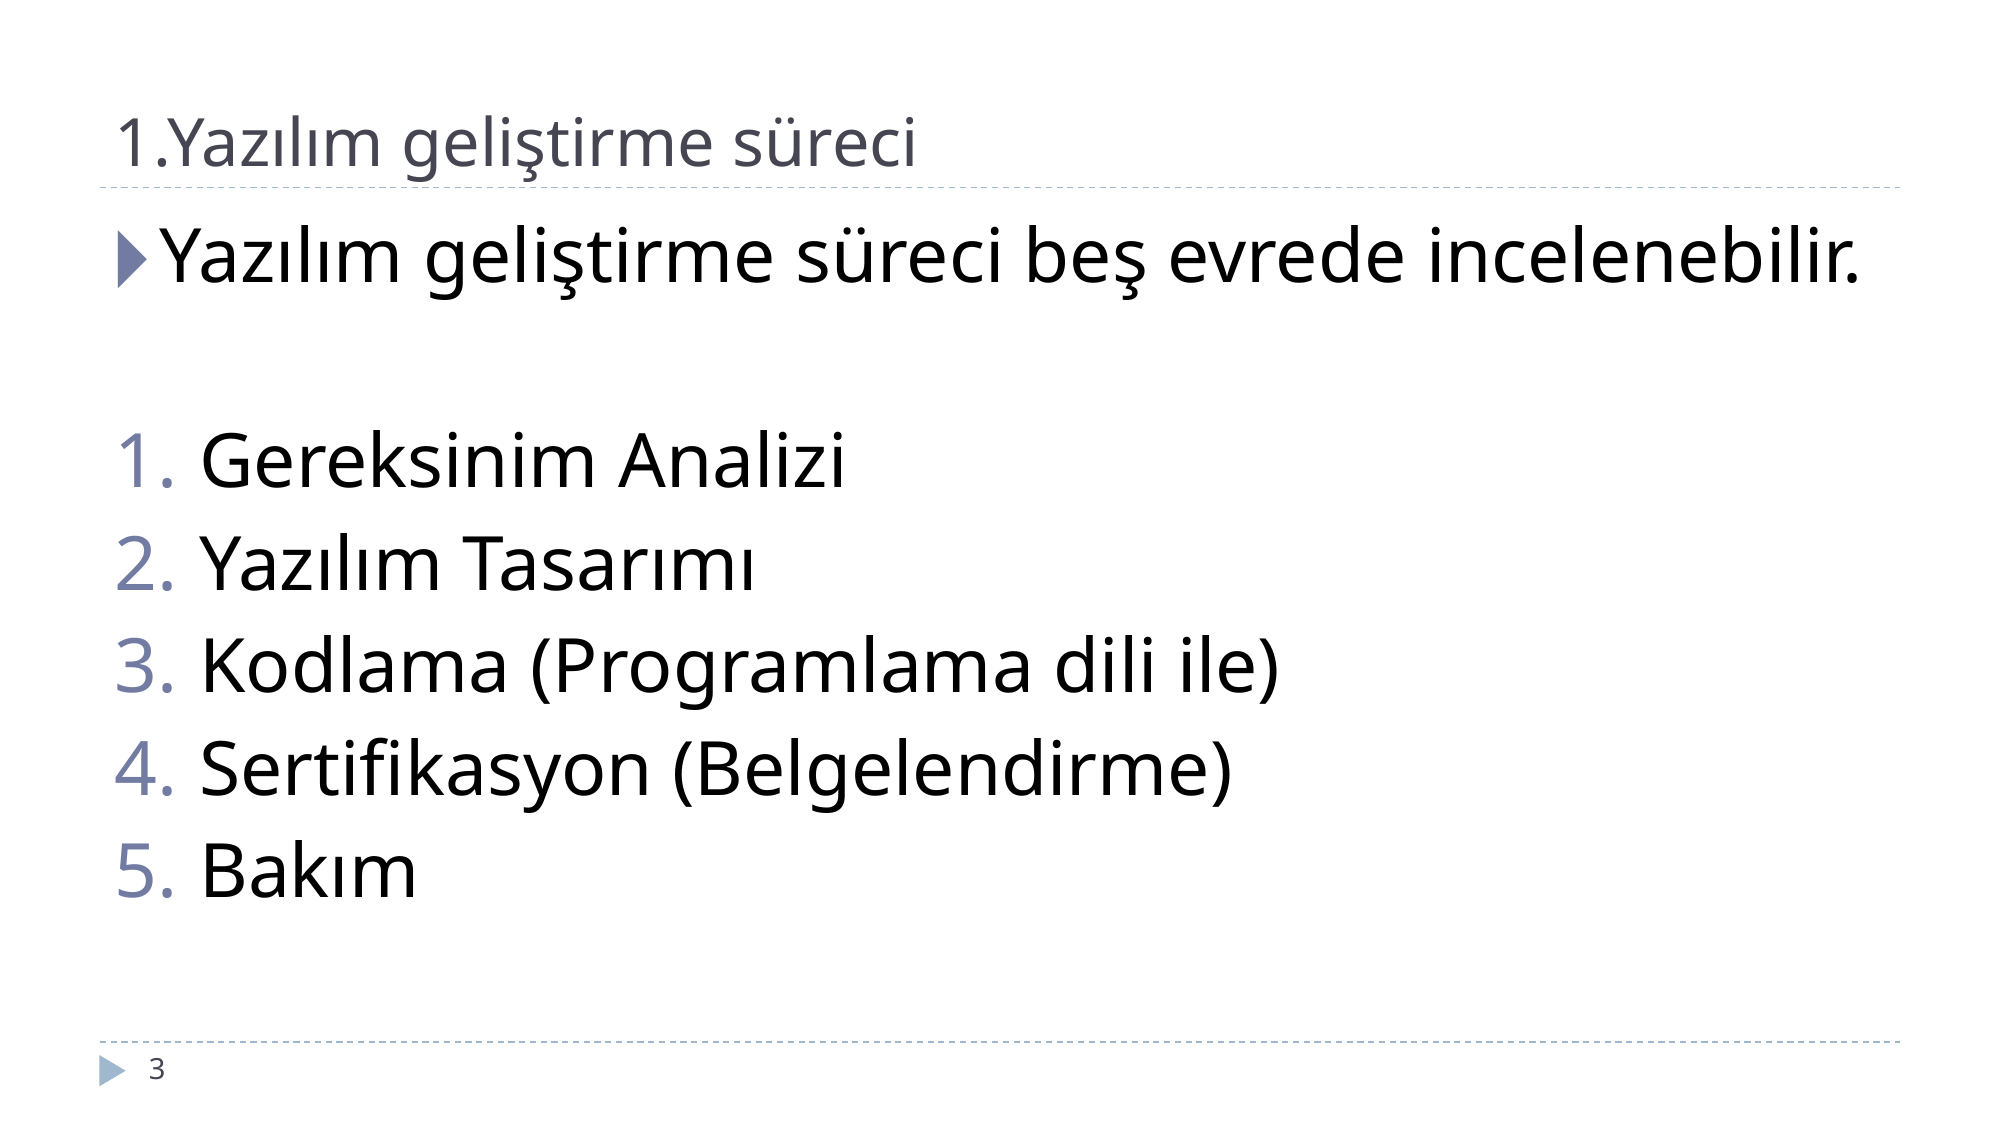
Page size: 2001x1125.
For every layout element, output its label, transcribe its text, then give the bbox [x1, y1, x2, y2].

list Yazılım geliştirme süreci beş evrede incelenebilir. Gereksinim Analizi Yazılım Tasarımı Kodlama (Programlama dili ile) Sertifikasyon (Belgelendirme) Bakım [99, 200, 1900, 1010]
slide_number ‹#› [133, 1042, 568, 1103]
title 1.Yazılım geliştirme süreci [99, 24, 1900, 188]
